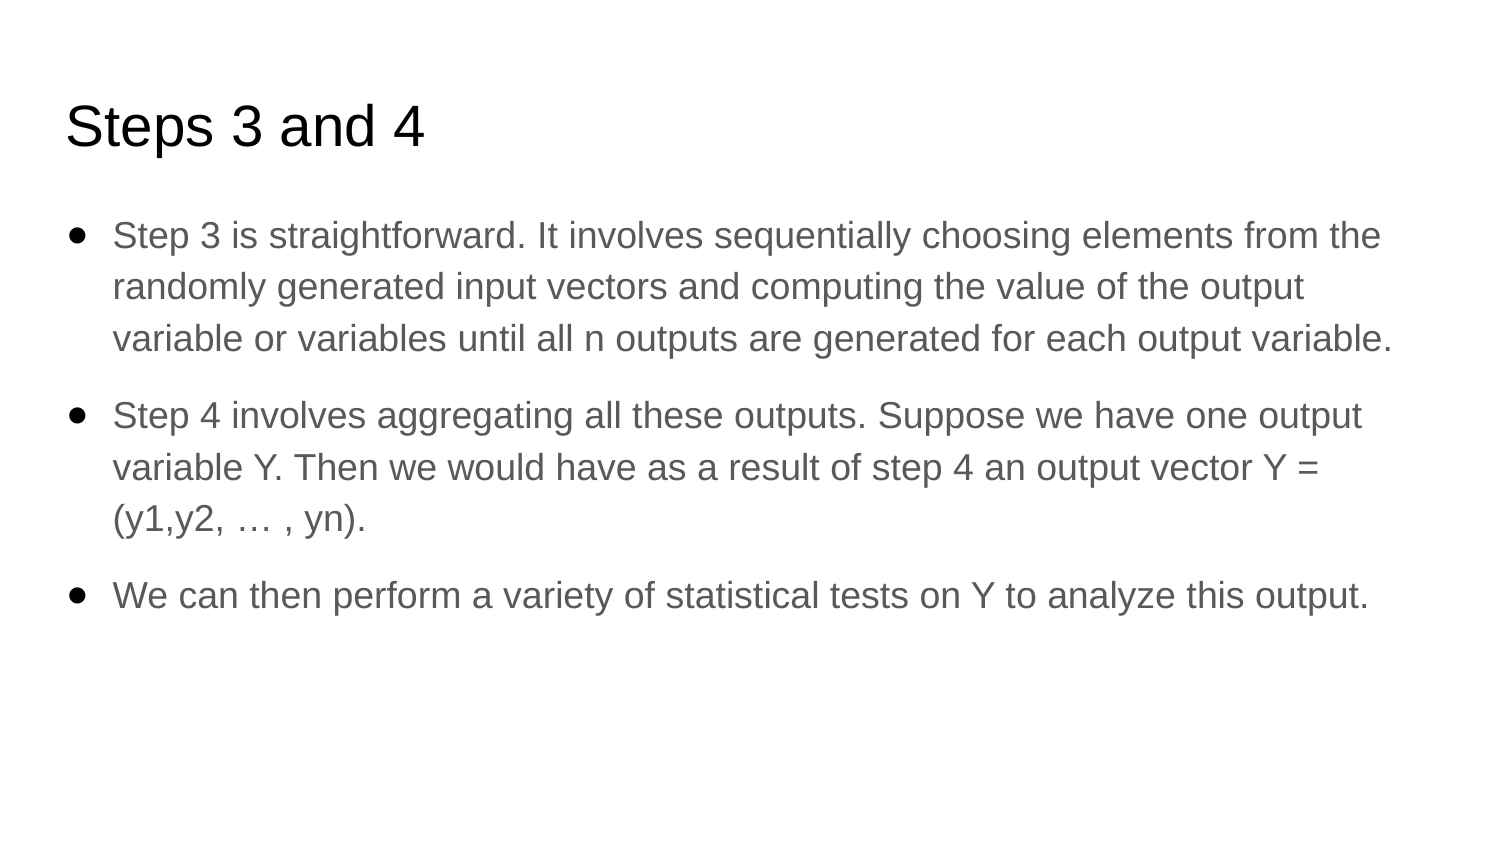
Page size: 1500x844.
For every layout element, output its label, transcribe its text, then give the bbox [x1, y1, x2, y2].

text_box Step 3 is straightforward. It involves sequentially choosing elements from the randomly generated input vectors and computing the value of the output variable or variables until all n outputs are generated for each output variable. Step 4 involves aggregating all these outputs. Suppose we have one output variable Y. Then we would have as a result of step 4 an output vector Y = (y1,y2, … , yn). We can then perform a variety of statistical tests on Y to analyze this output. [51, 188, 1449, 749]
text_box Steps 3 and 4 [51, 72, 1449, 167]
